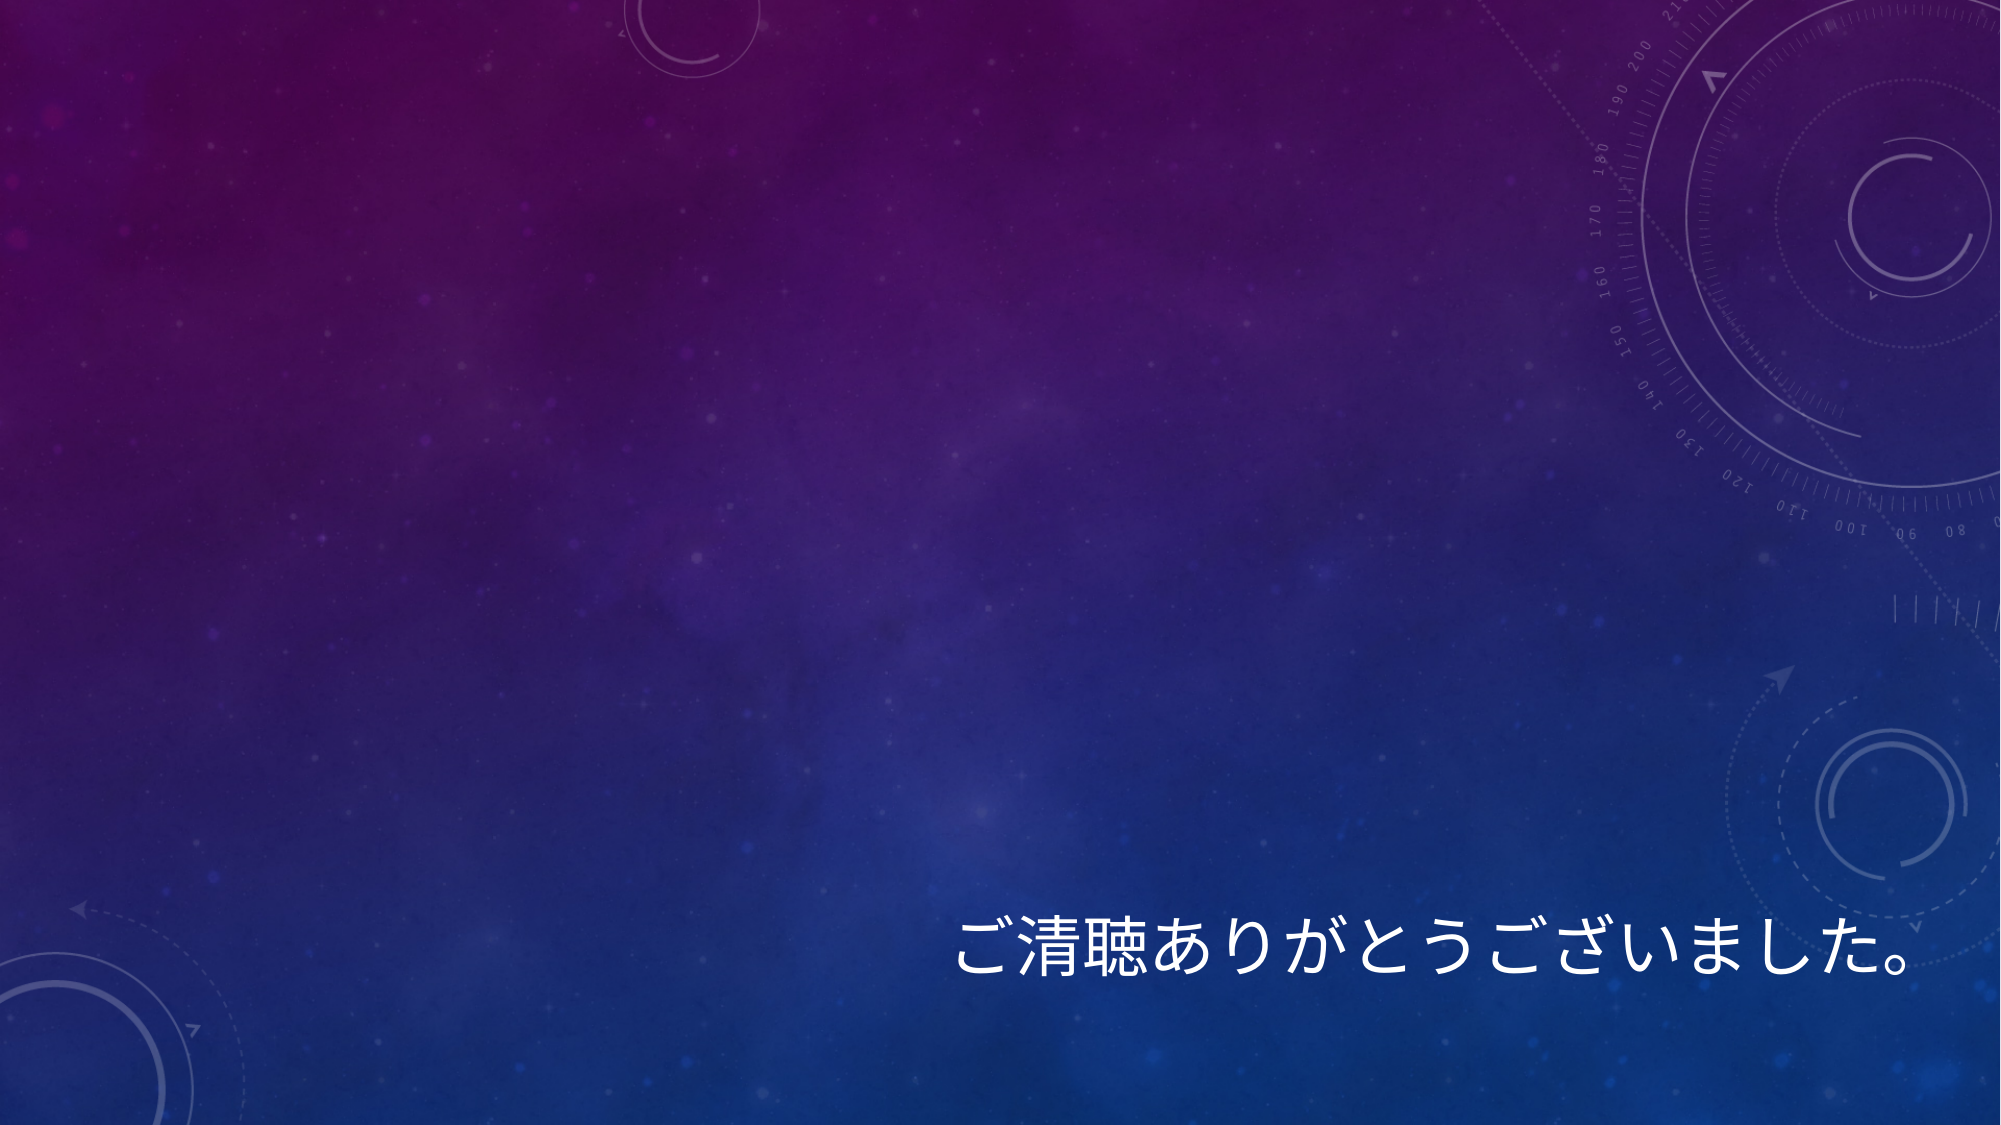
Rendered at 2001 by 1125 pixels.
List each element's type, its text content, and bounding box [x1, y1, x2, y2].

picture [0, 0, 2001, 1125]
list ご清聴ありがとうございました。 [303, 645, 1966, 1125]
